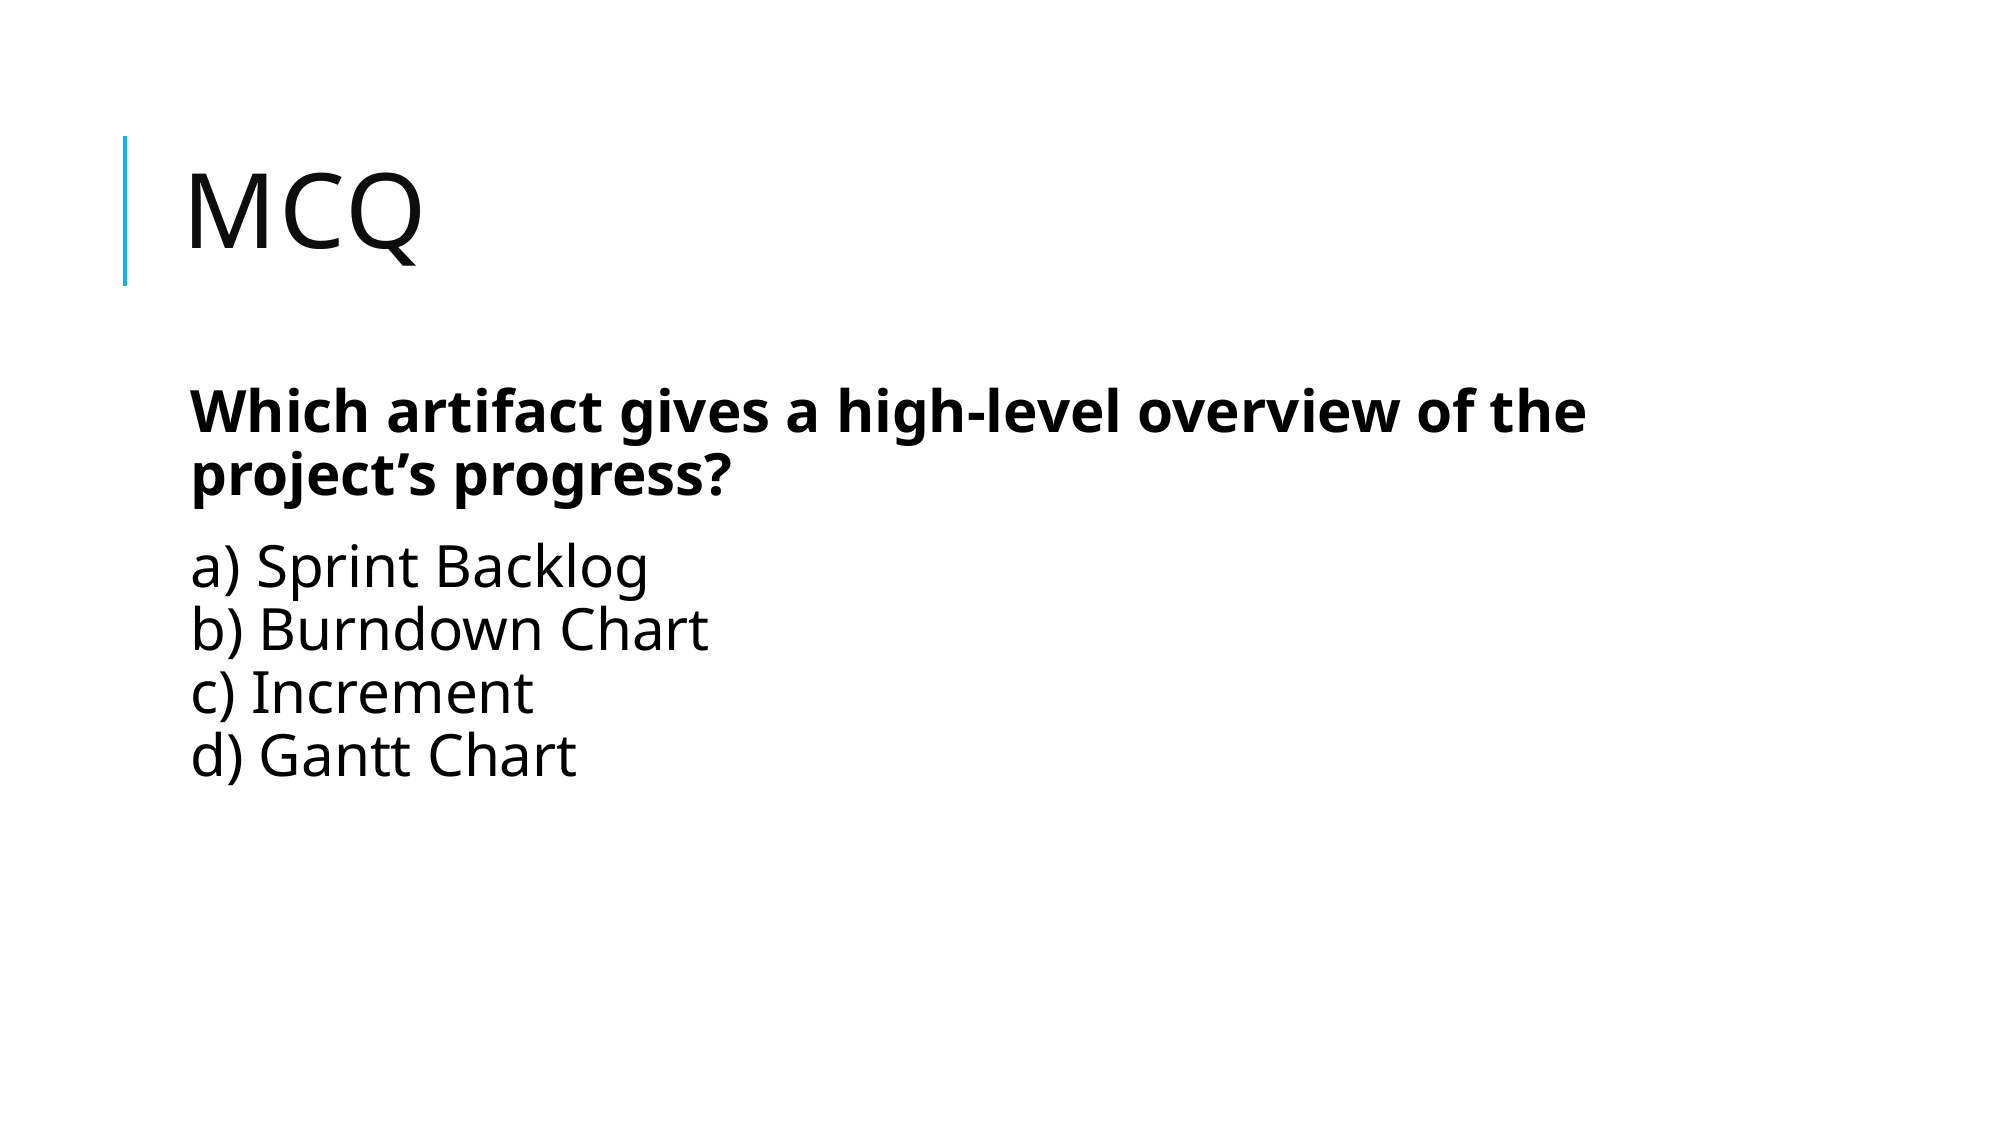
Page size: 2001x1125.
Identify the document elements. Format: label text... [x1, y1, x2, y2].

title mcq [168, 96, 1763, 342]
list Which artifact gives a high-level overview of the project’s progress? a) Sprint Backlog b) Burndown Chart c) Increment d) Gantt Chart [168, 375, 1763, 1035]
